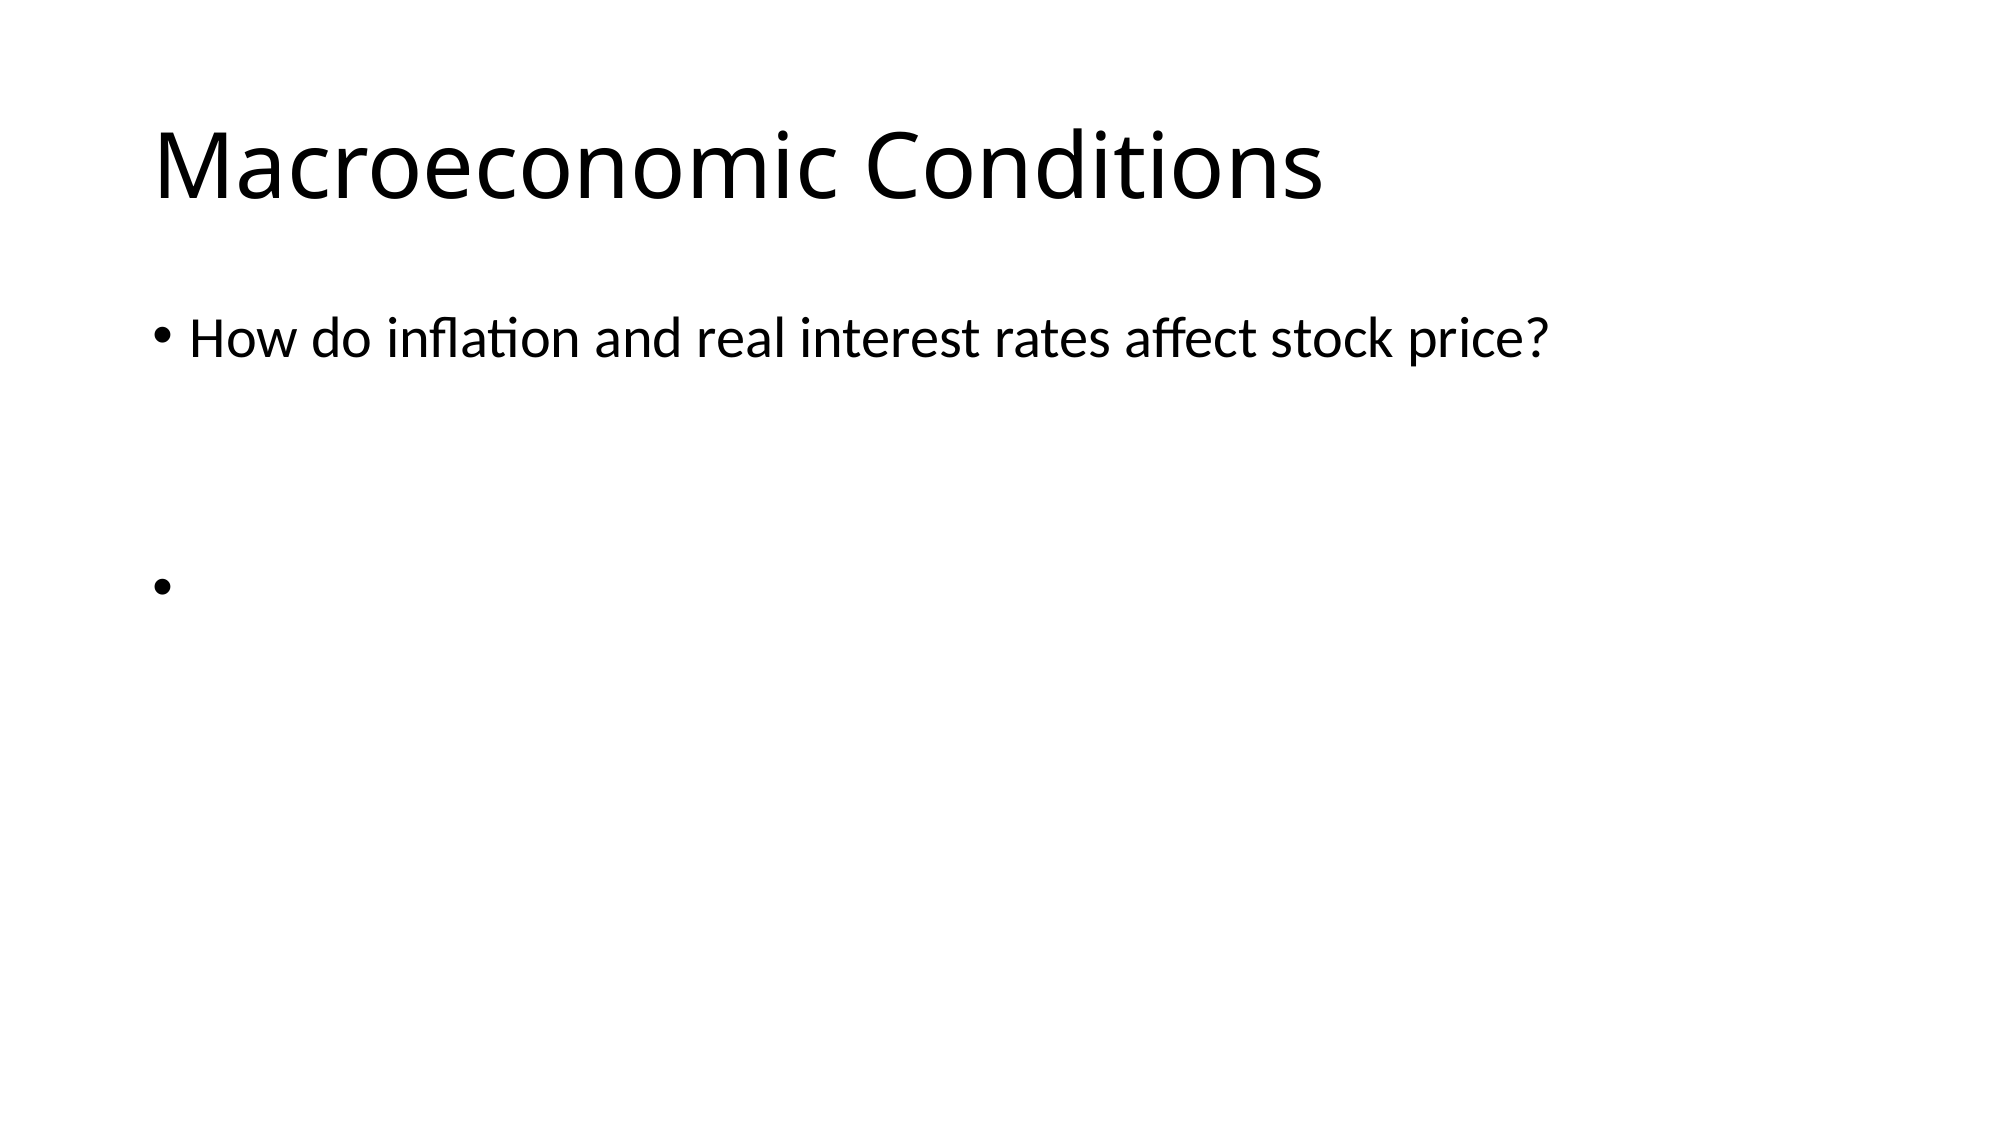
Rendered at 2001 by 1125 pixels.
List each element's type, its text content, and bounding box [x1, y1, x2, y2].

title Macroeconomic Conditions [137, 59, 1863, 278]
